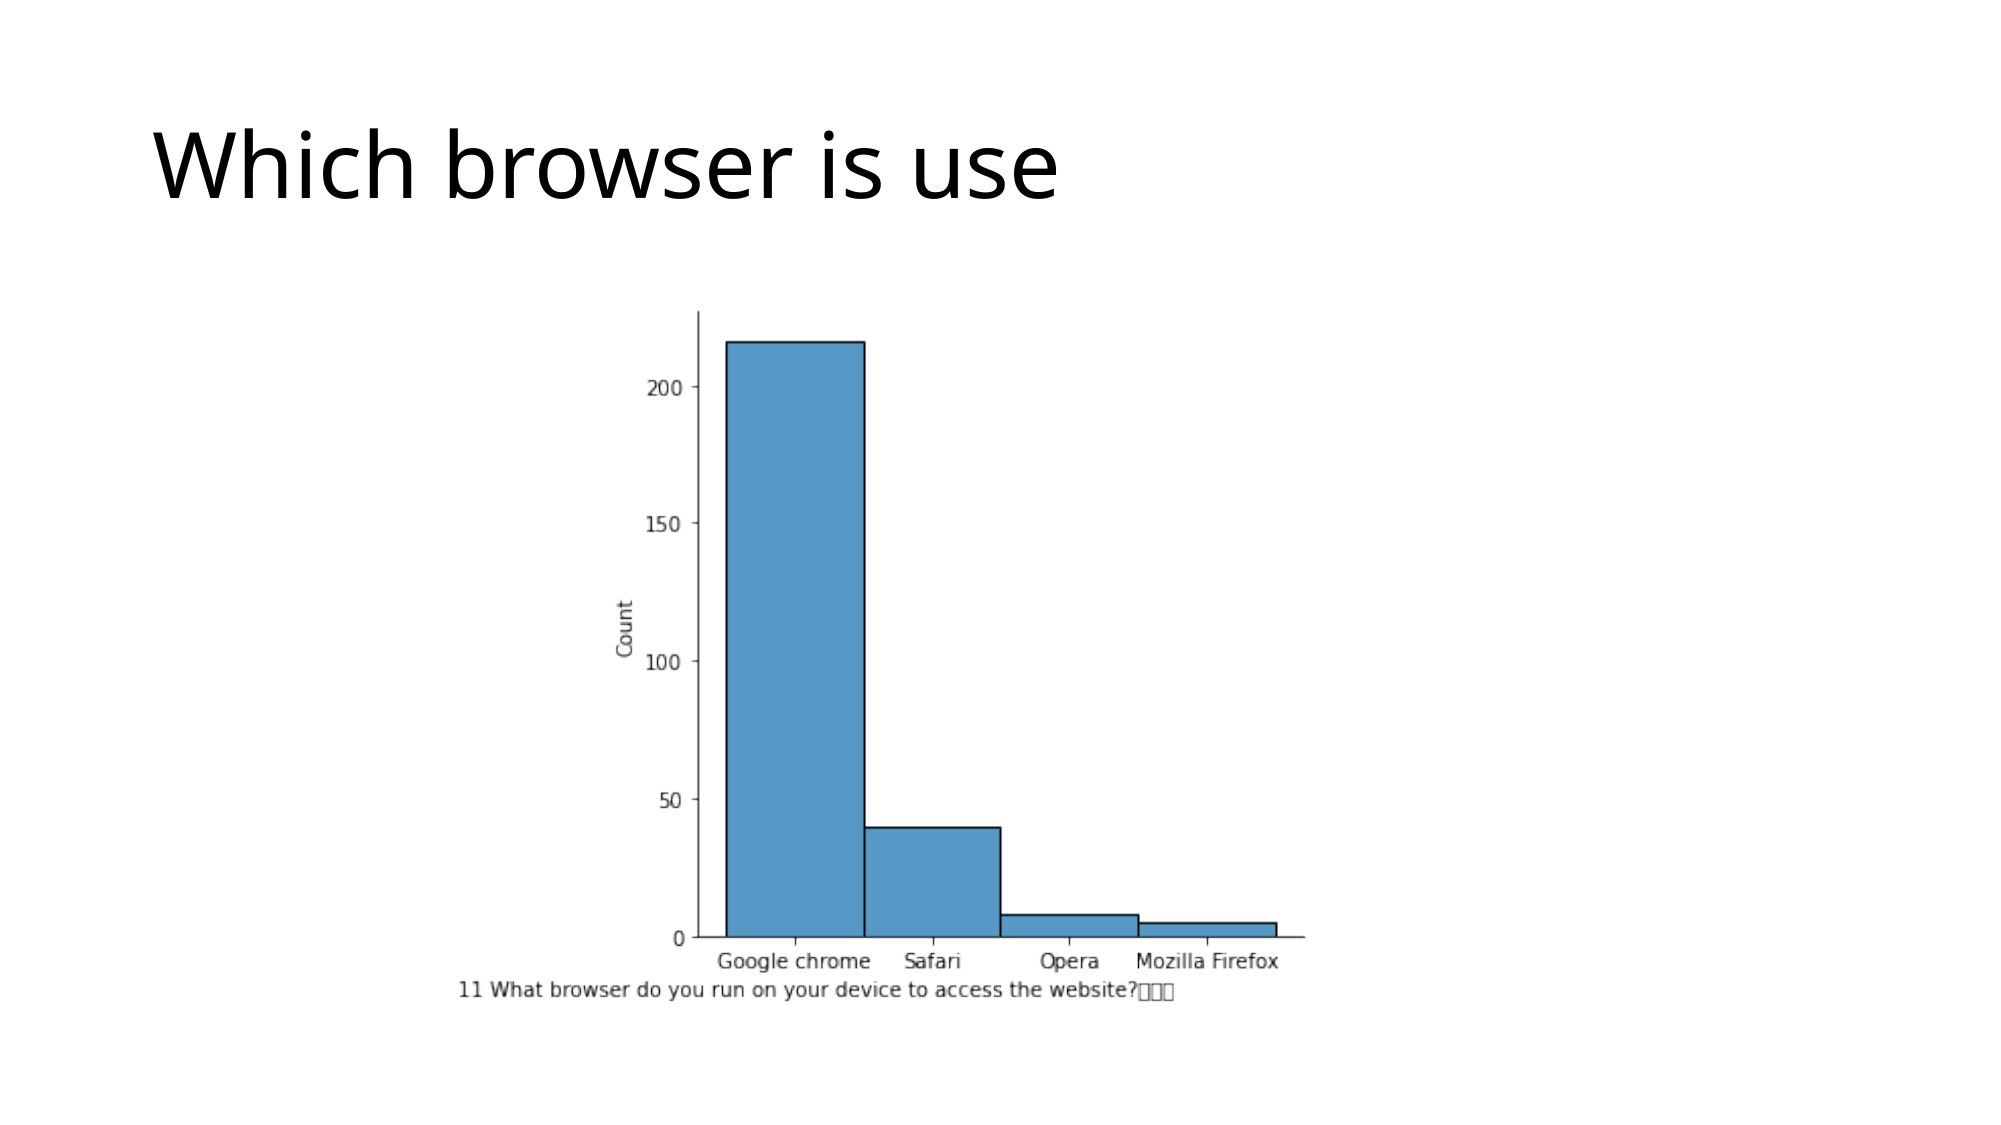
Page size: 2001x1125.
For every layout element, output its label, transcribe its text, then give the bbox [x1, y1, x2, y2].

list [444, 299, 1556, 1014]
title Which browser is use [137, 59, 1863, 278]
